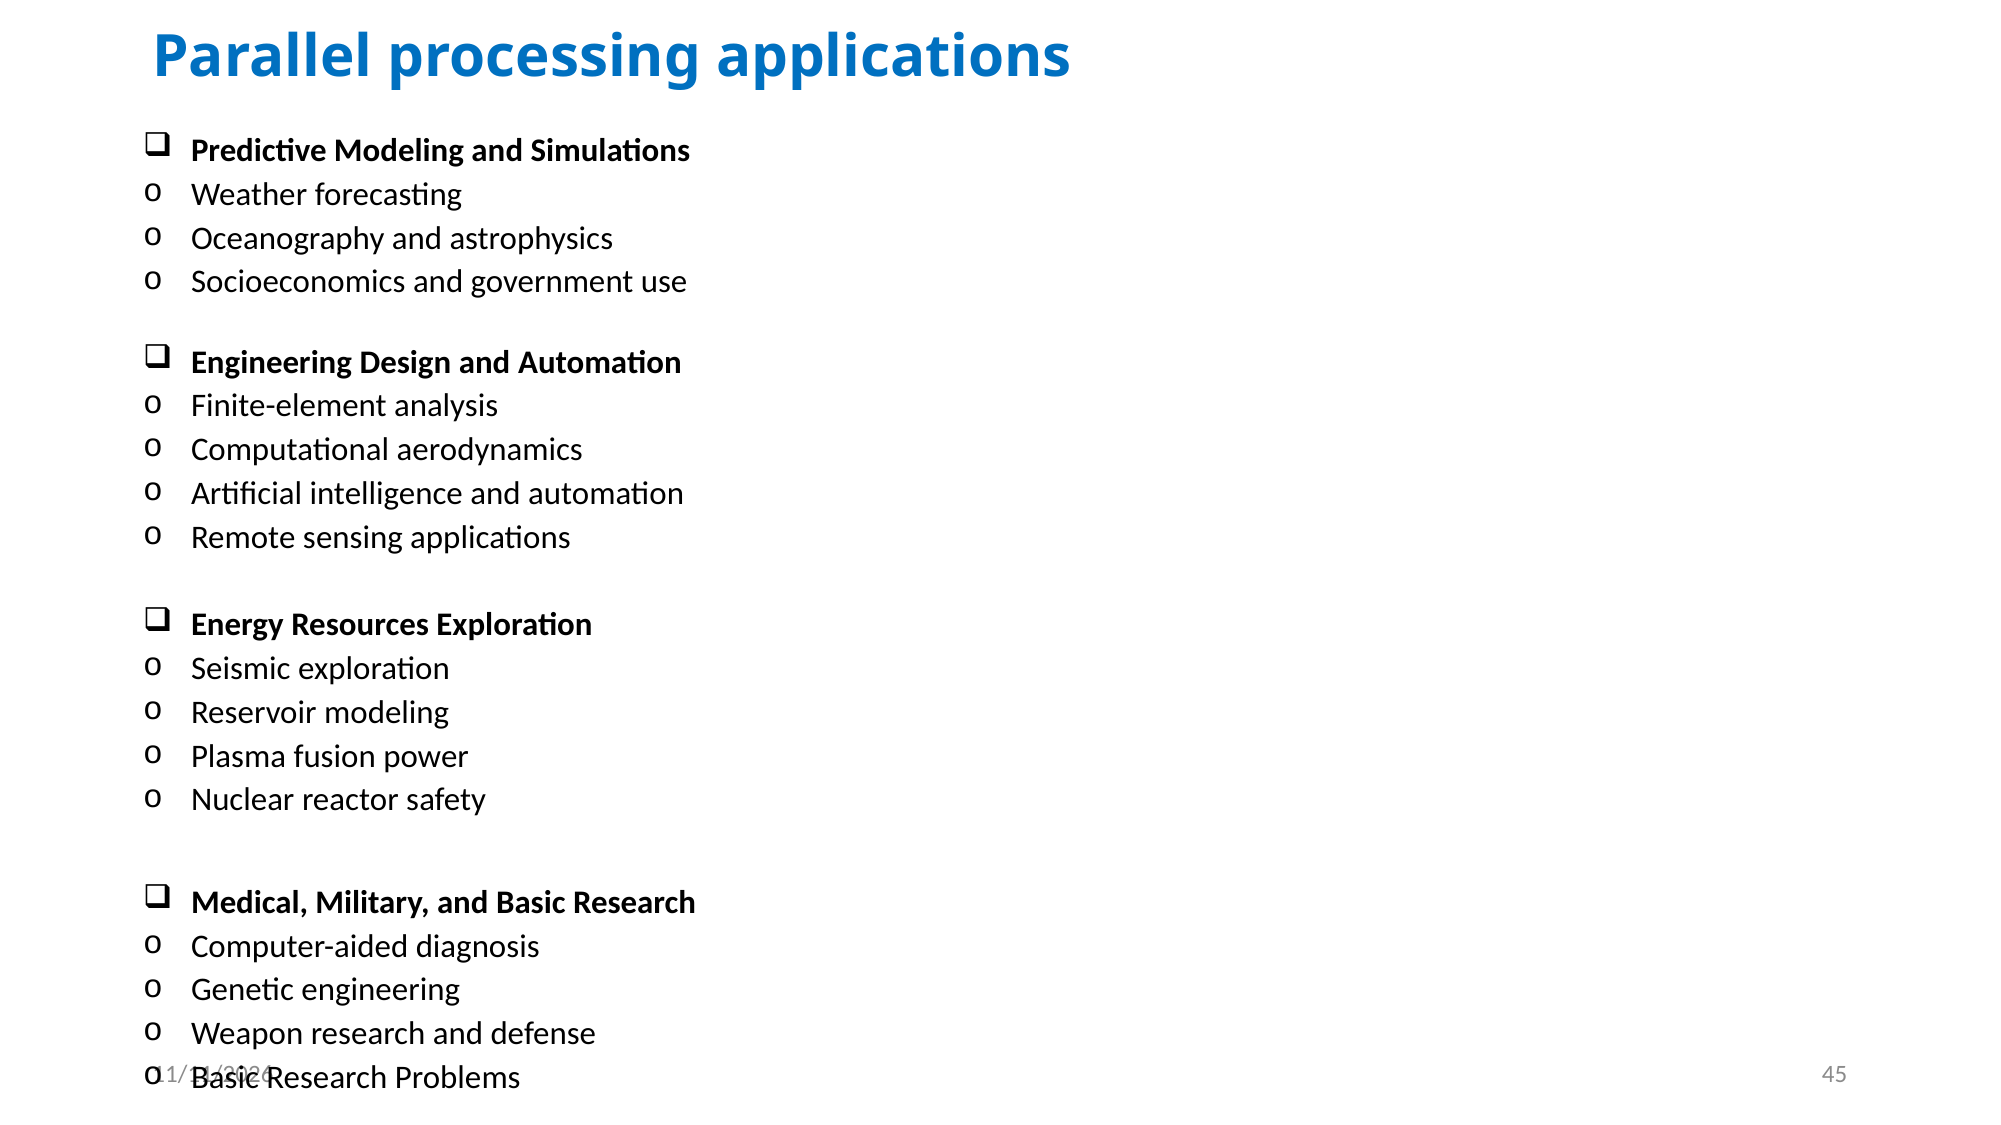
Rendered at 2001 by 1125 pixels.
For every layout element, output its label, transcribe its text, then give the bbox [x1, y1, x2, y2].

list Predictive Modeling and Simulations Weather forecasting Oceanography and astrophysics Socioeconomics and government use Engineering Design and Automation Finite-element analysis Computational aerodynamics Artificial intelligence and automation Remote sensing applications Energy Resources Exploration Seismic exploration Reservoir modeling Plasma fusion power Nuclear reactor safety Medical, Military, and Basic Research Computer-aided diagnosis Genetic engineering Weapon research and defense Basic Research Problems [91, 125, 1946, 1108]
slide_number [137, 1042, 588, 1103]
title Parallel processing applications [137, 0, 1863, 117]
slide_number 45 [1412, 1042, 1863, 1103]
